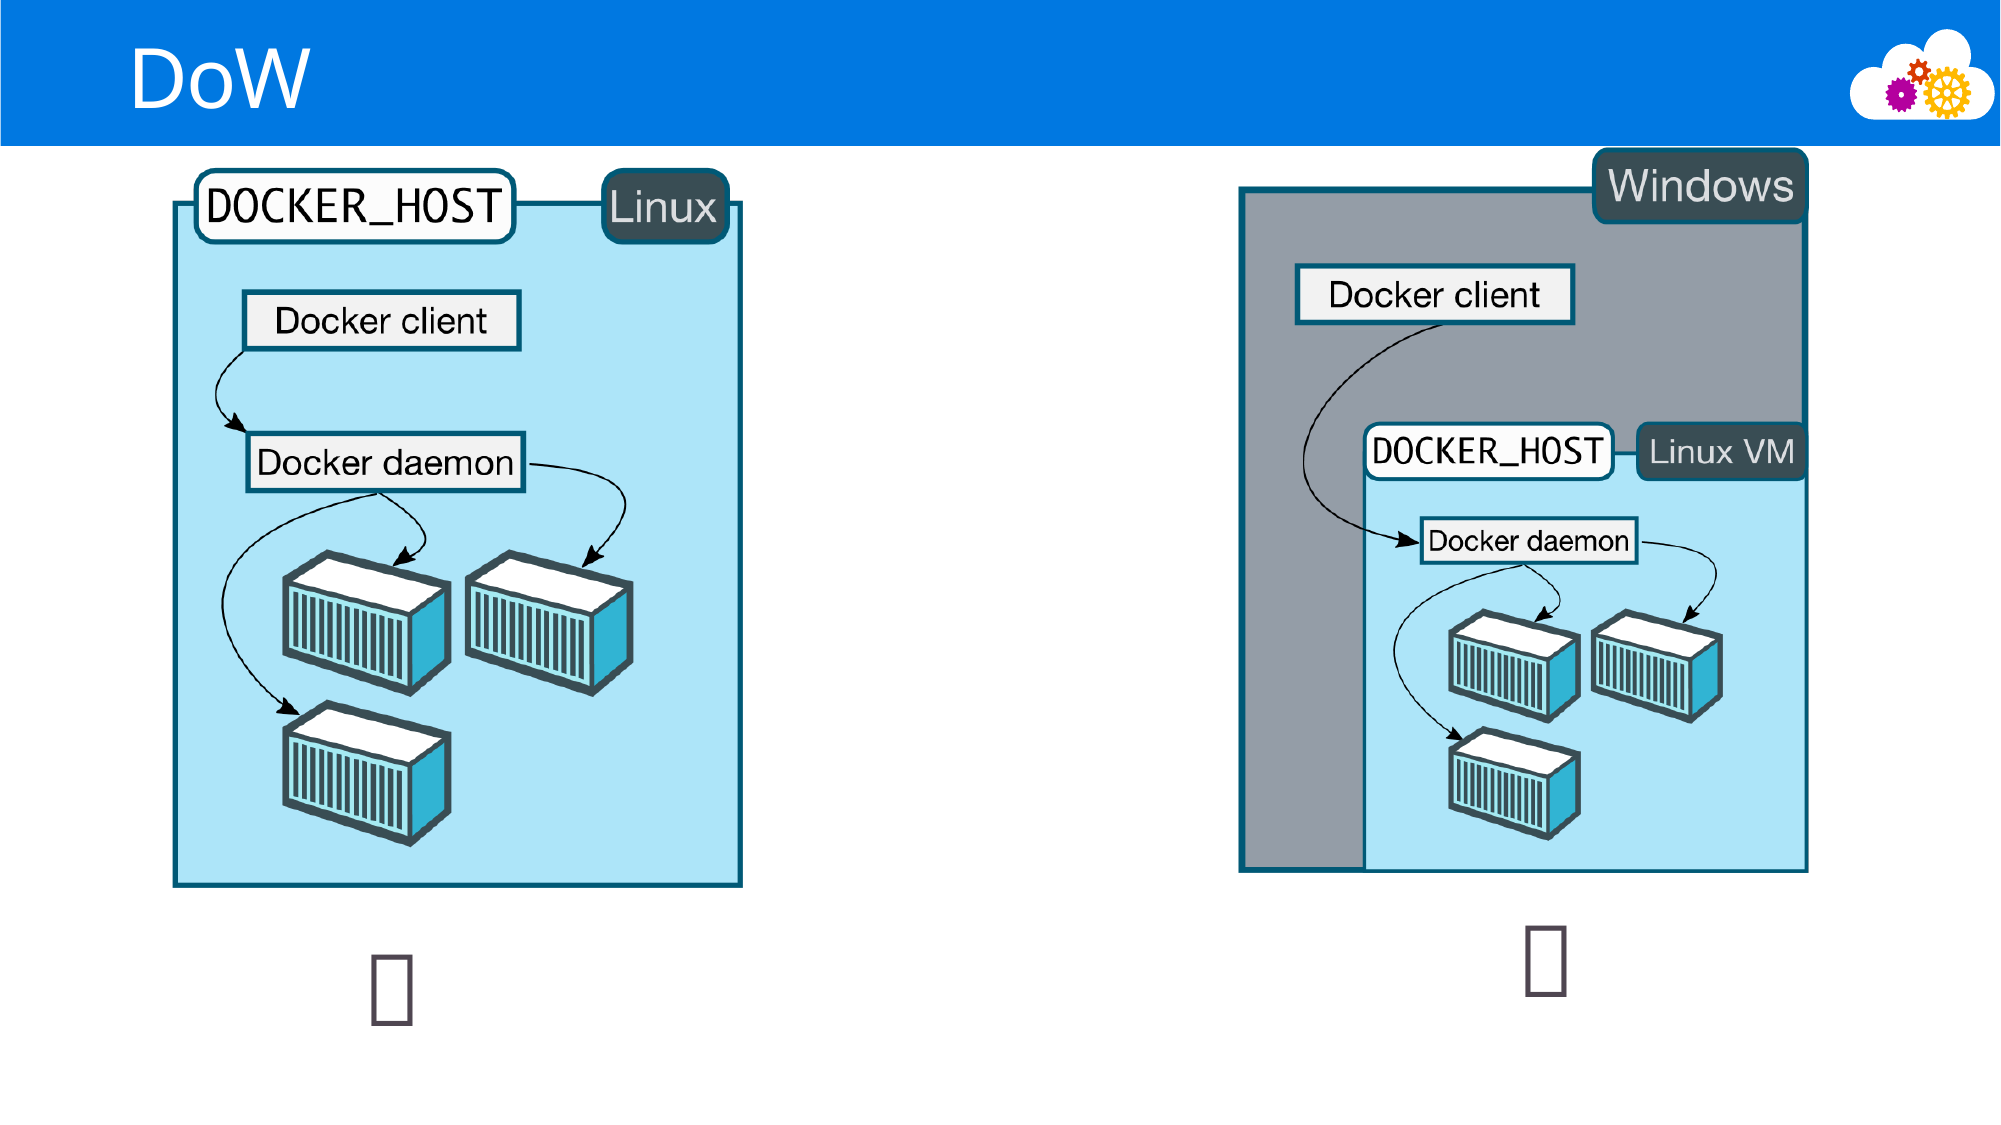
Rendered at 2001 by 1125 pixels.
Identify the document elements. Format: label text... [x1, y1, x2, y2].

picture [1798, 147, 1809, 158]
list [171, 161, 744, 888]
picture [1597, 153, 1804, 219]
text_box  [1486, 887, 1637, 1044]
picture [1367, 426, 1610, 477]
picture [1367, 456, 1804, 869]
picture [1246, 194, 1801, 866]
text_box  [333, 915, 483, 1072]
title DoW [103, 21, 1869, 134]
picture [1640, 426, 1805, 477]
picture [1237, 147, 1603, 874]
